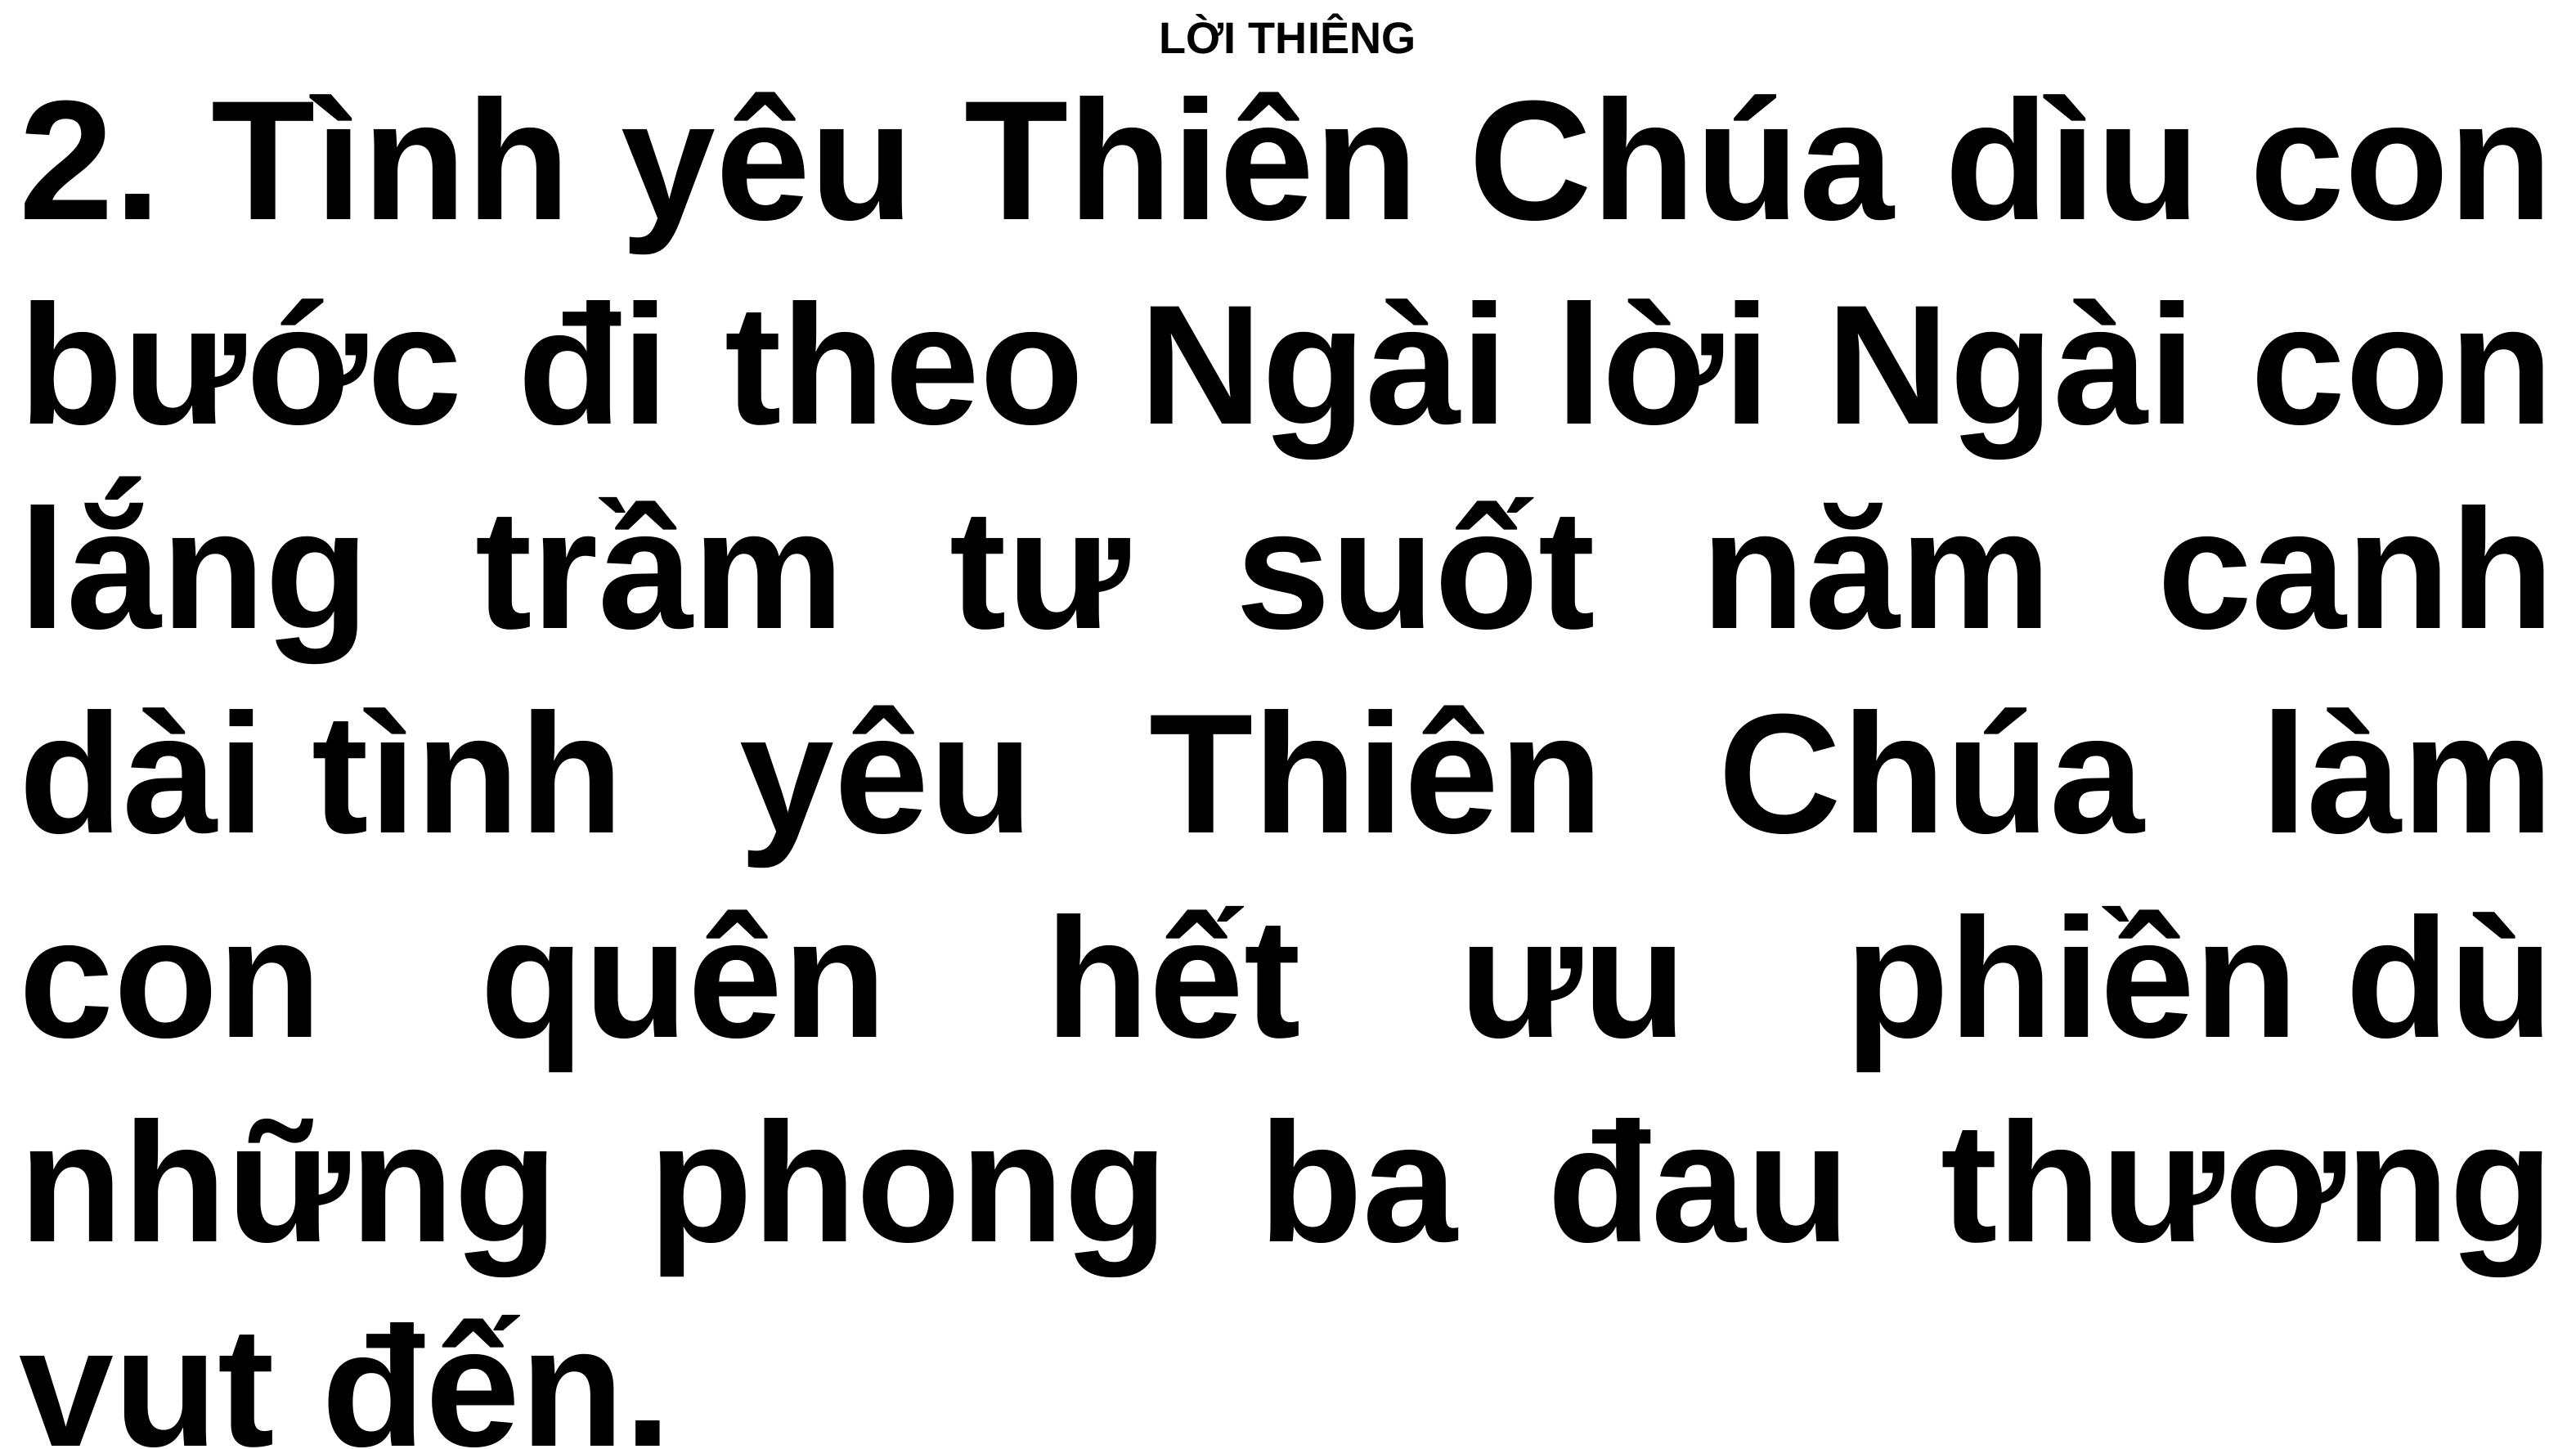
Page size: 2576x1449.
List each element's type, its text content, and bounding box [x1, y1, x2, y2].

list 2. Tình yêu Thiên Chúa dìu con bước đi theo Ngài lời Ngài con lắng trầm tư suốt năm canh dài tình yêu Thiên Chúa làm con quên hết ưu phiền dù những phong ba đau thương vụt đến. [0, 39, 2576, 1330]
title LỜI THIÊNG [438, 20, 2137, 50]
